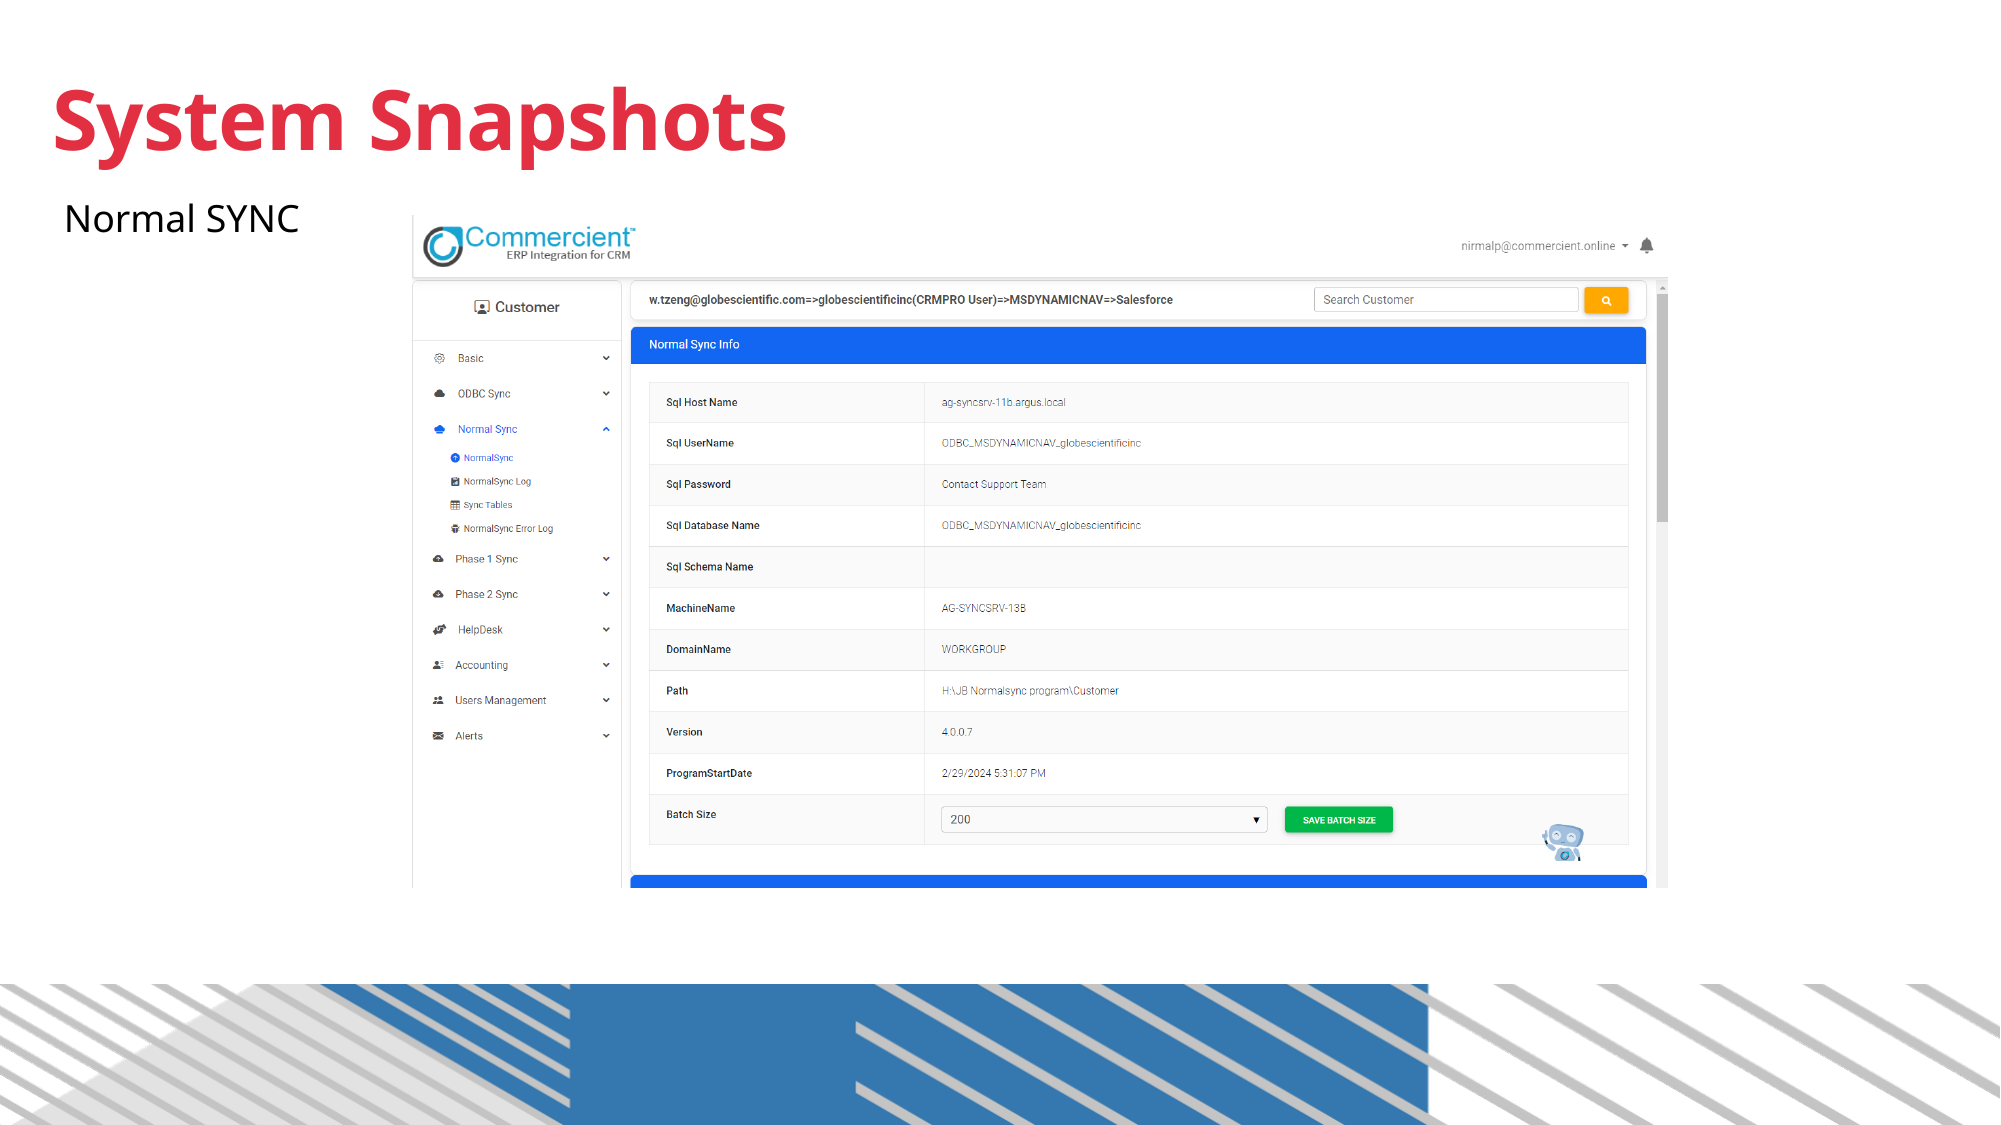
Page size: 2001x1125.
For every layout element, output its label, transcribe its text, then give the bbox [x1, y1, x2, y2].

list Normal SYNC [0, 194, 822, 447]
title System Snapshots [0, 66, 1171, 168]
picture [0, 984, 2000, 1125]
picture [412, 215, 1668, 888]
